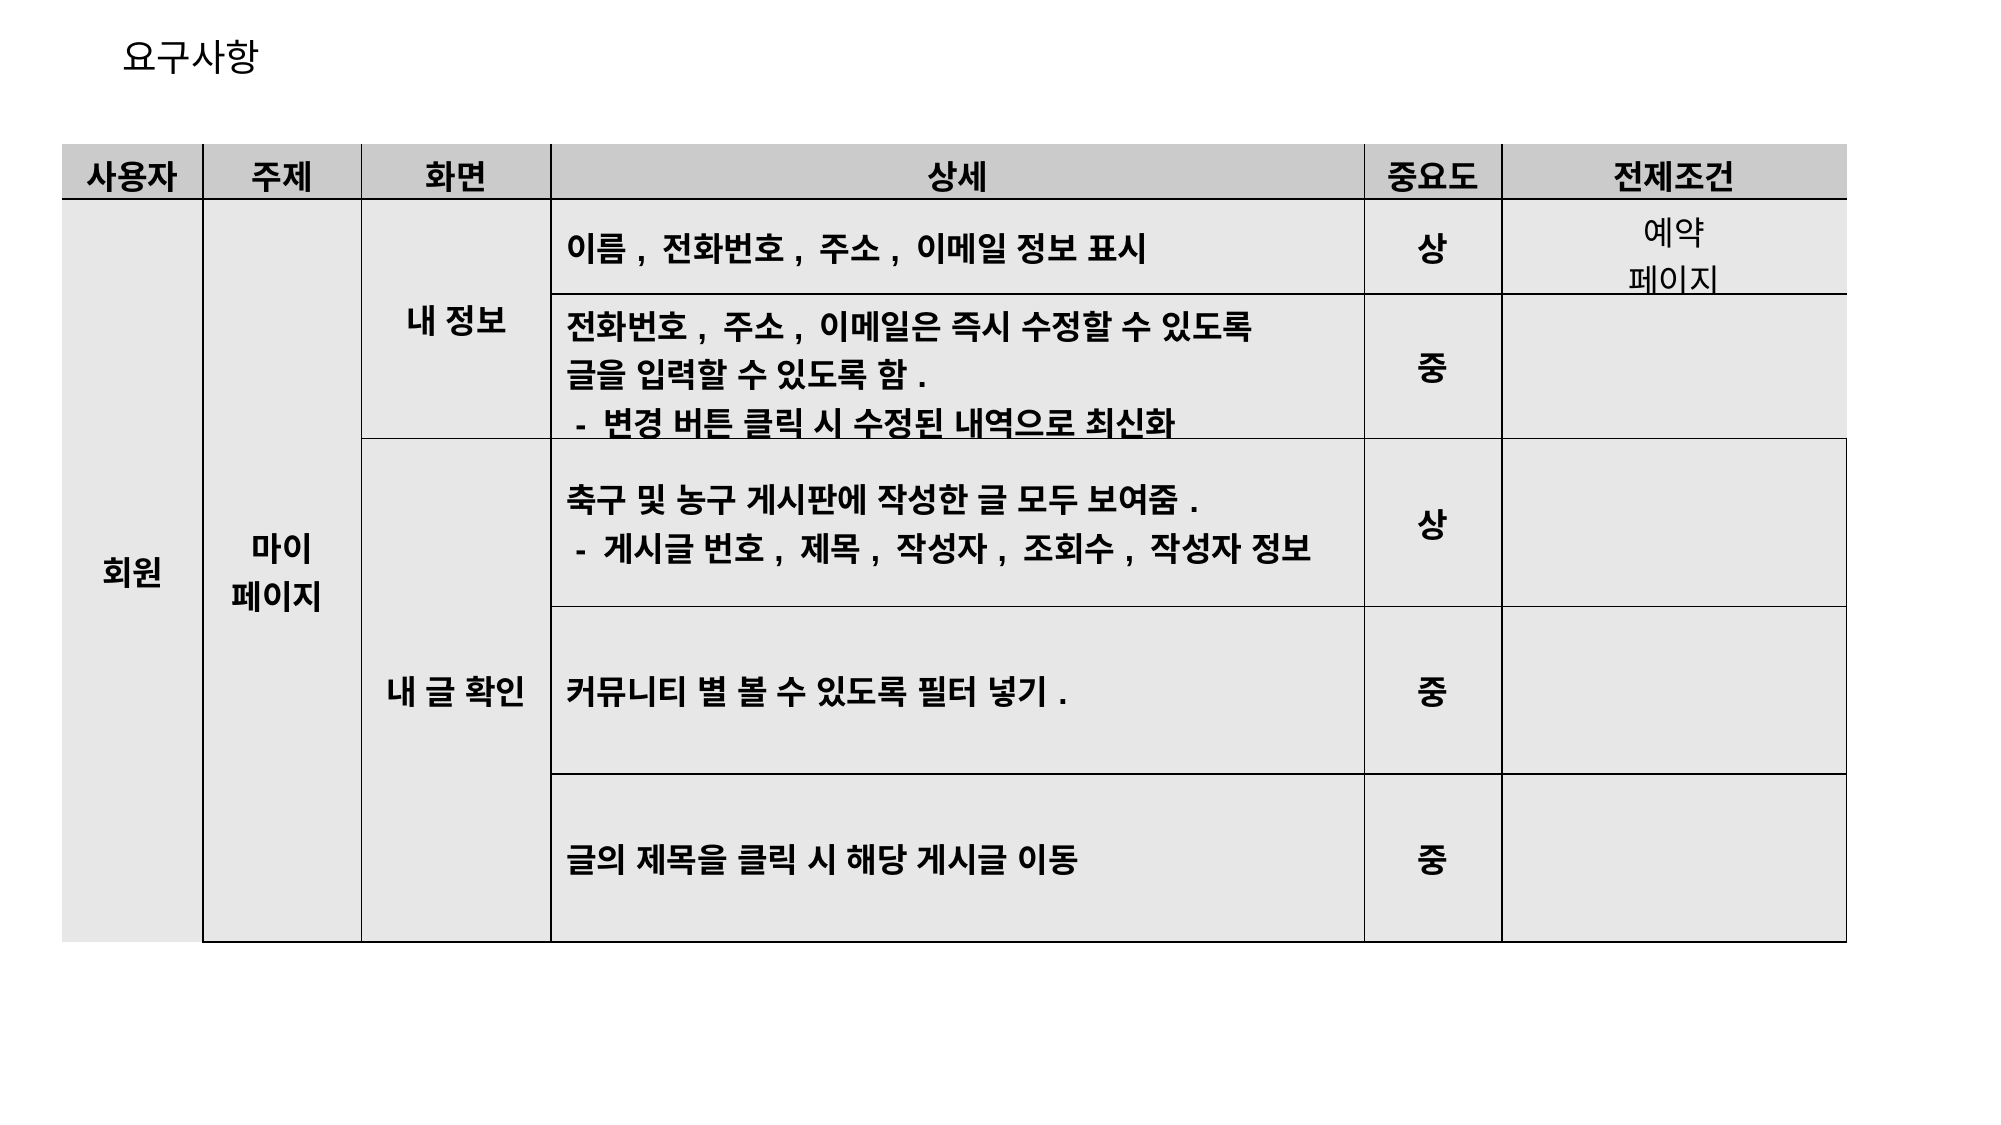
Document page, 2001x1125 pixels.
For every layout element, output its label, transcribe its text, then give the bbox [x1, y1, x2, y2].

table_cell [1503, 607, 1846, 773]
table_cell 내 정보 [362, 200, 550, 438]
table_cell 중 [1365, 775, 1501, 941]
table_cell 예약 페이지 [1503, 200, 1847, 293]
table_cell [1503, 775, 1846, 941]
table_cell 글의 제목을 클릭 시 해당 게시글 이동 [552, 775, 1364, 941]
table_cell 중 [1365, 295, 1501, 438]
table_cell 축구 및 농구 게시판에 작성한 글 모두 보여줌. - 게시글 번호, 제목, 작성자, 조회수, 작성자 정보 [552, 439, 1364, 606]
table_cell [1503, 439, 1846, 606]
table_header 주제 [204, 144, 361, 198]
table_cell 회원 [62, 200, 202, 942]
table_cell 상 [1365, 200, 1501, 293]
table_cell [1503, 295, 1847, 438]
table_cell 중 [1365, 607, 1501, 773]
table_cell 상 [1365, 439, 1501, 606]
table_cell 커뮤니티 별 볼 수 있도록 필터 넣기. [552, 607, 1364, 773]
table_header 상세 [552, 144, 1364, 198]
text_box 요구사항 [107, 26, 1983, 87]
table_cell 마이 페이지 [204, 200, 361, 941]
table_header 사용자 [62, 144, 202, 198]
table_header 화면 [362, 144, 550, 198]
table_cell 이름, 전화번호, 주소, 이메일 정보 표시 [552, 200, 1364, 293]
table_header 전제조건 [1503, 144, 1847, 198]
table_header 중요도 [1365, 144, 1501, 198]
table_cell 내 글 확인 [362, 439, 550, 941]
table_cell 전화번호, 주소, 이메일은 즉시 수정할 수 있도록 글을 입력할 수 있도록 함. - 변경 버튼 클릭 시 수정된 내역으로 최신화 [552, 295, 1364, 438]
